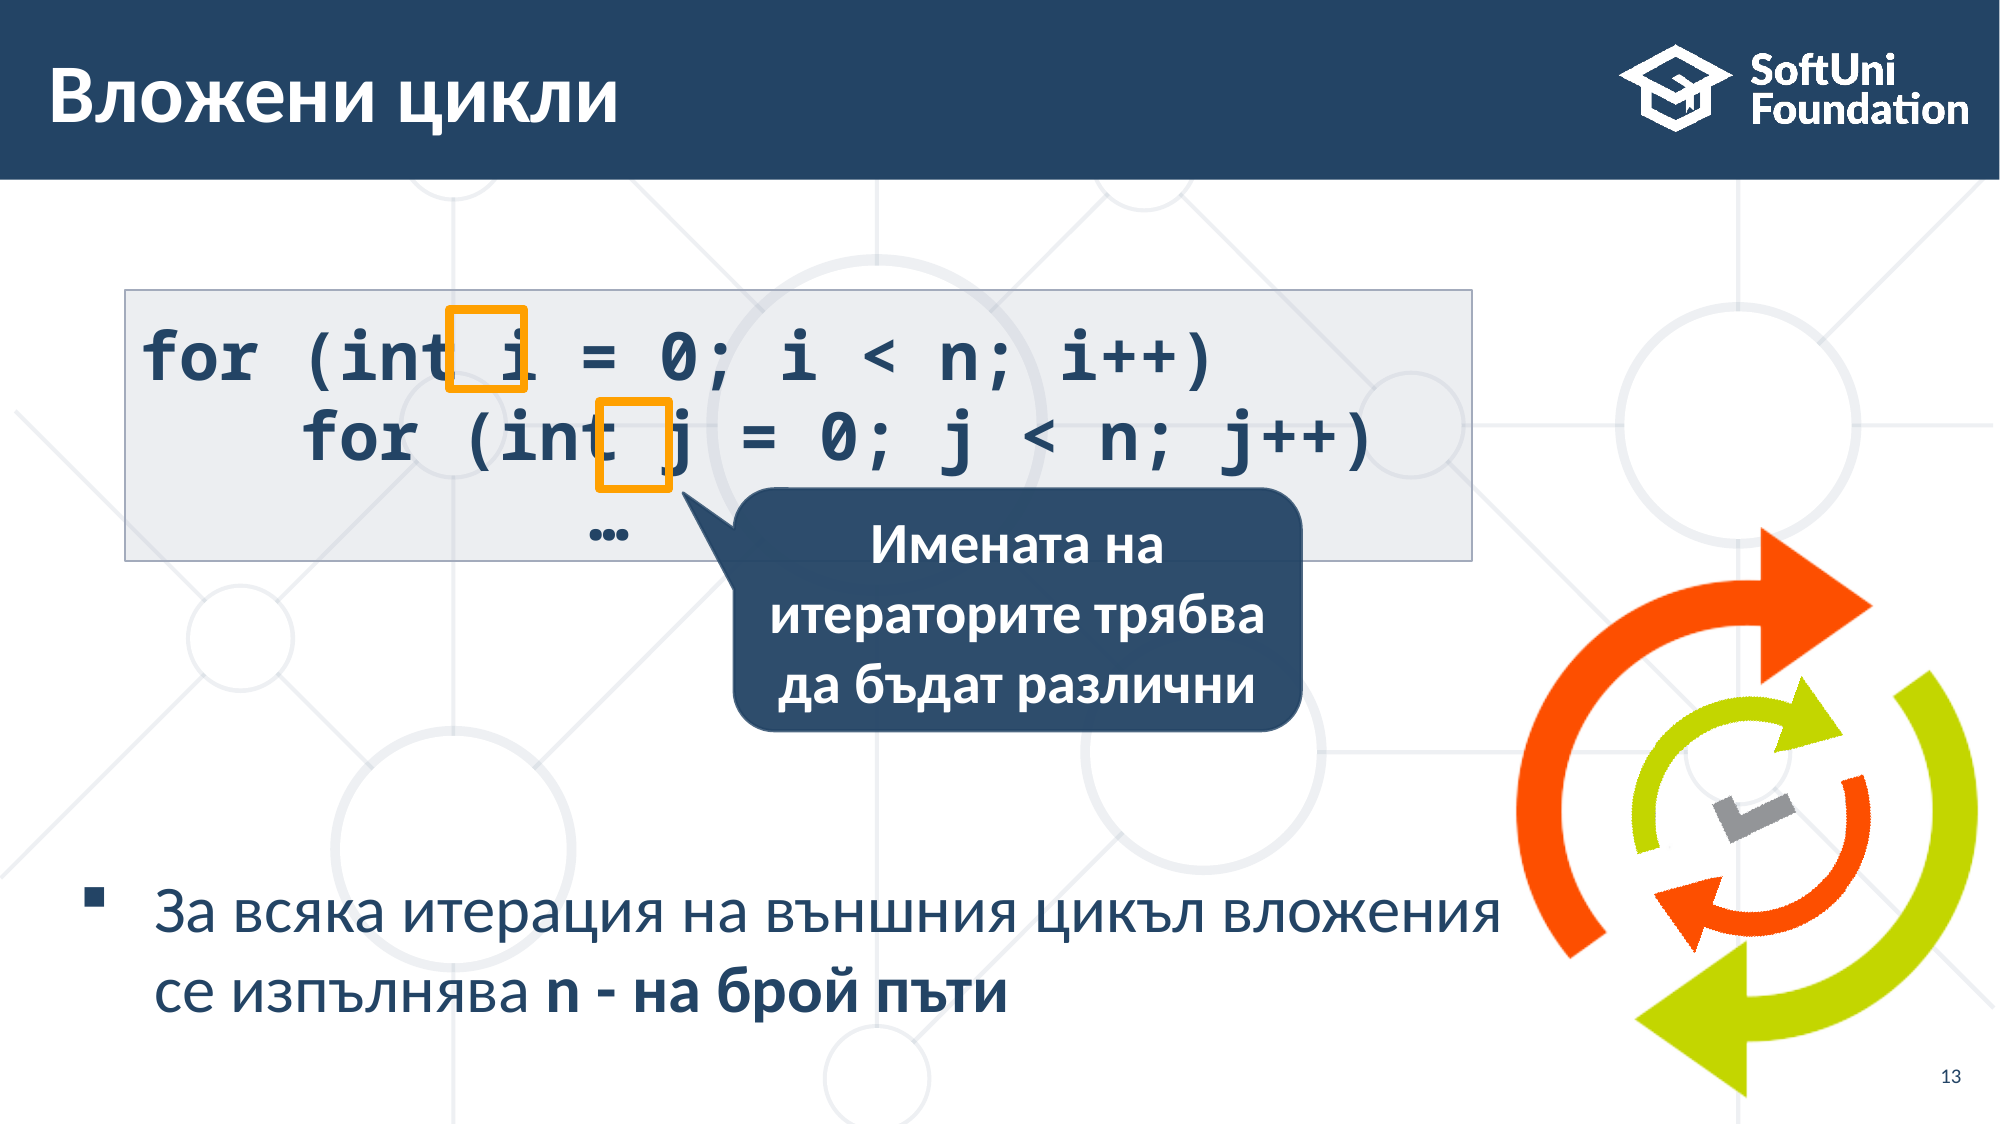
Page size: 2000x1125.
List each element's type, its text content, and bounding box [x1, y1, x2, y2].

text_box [1461, 527, 2000, 1101]
list За всяка итерация на външния цикъл вложения се изпълнява n - на брой пъти [61, 859, 1456, 1047]
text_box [124, 290, 1473, 731]
title Вложени цикли [31, 16, 1591, 162]
picture [1618, 44, 1968, 132]
